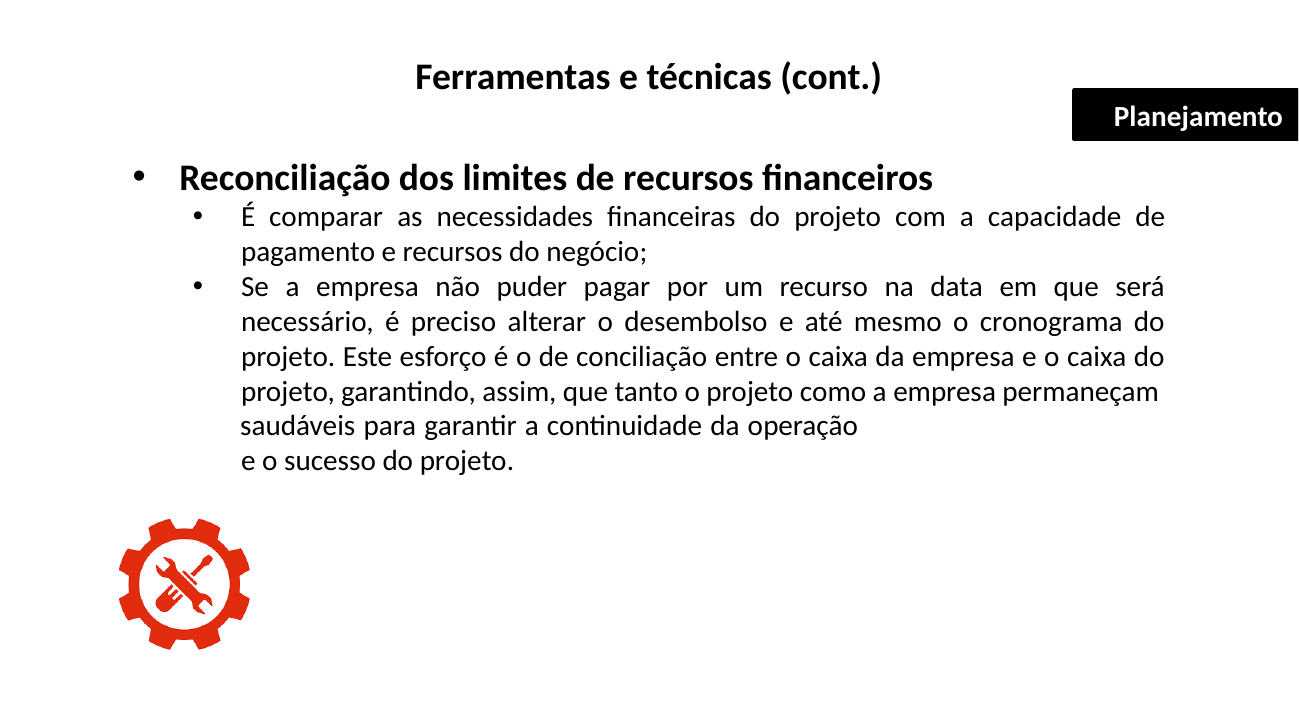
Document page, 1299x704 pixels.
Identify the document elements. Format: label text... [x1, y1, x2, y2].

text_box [117, 145, 1181, 486]
text_box Ferramentas e técnicas (cont.) [0, 44, 1299, 106]
text_box Planejamento [1074, 90, 1299, 140]
picture [117, 517, 251, 651]
